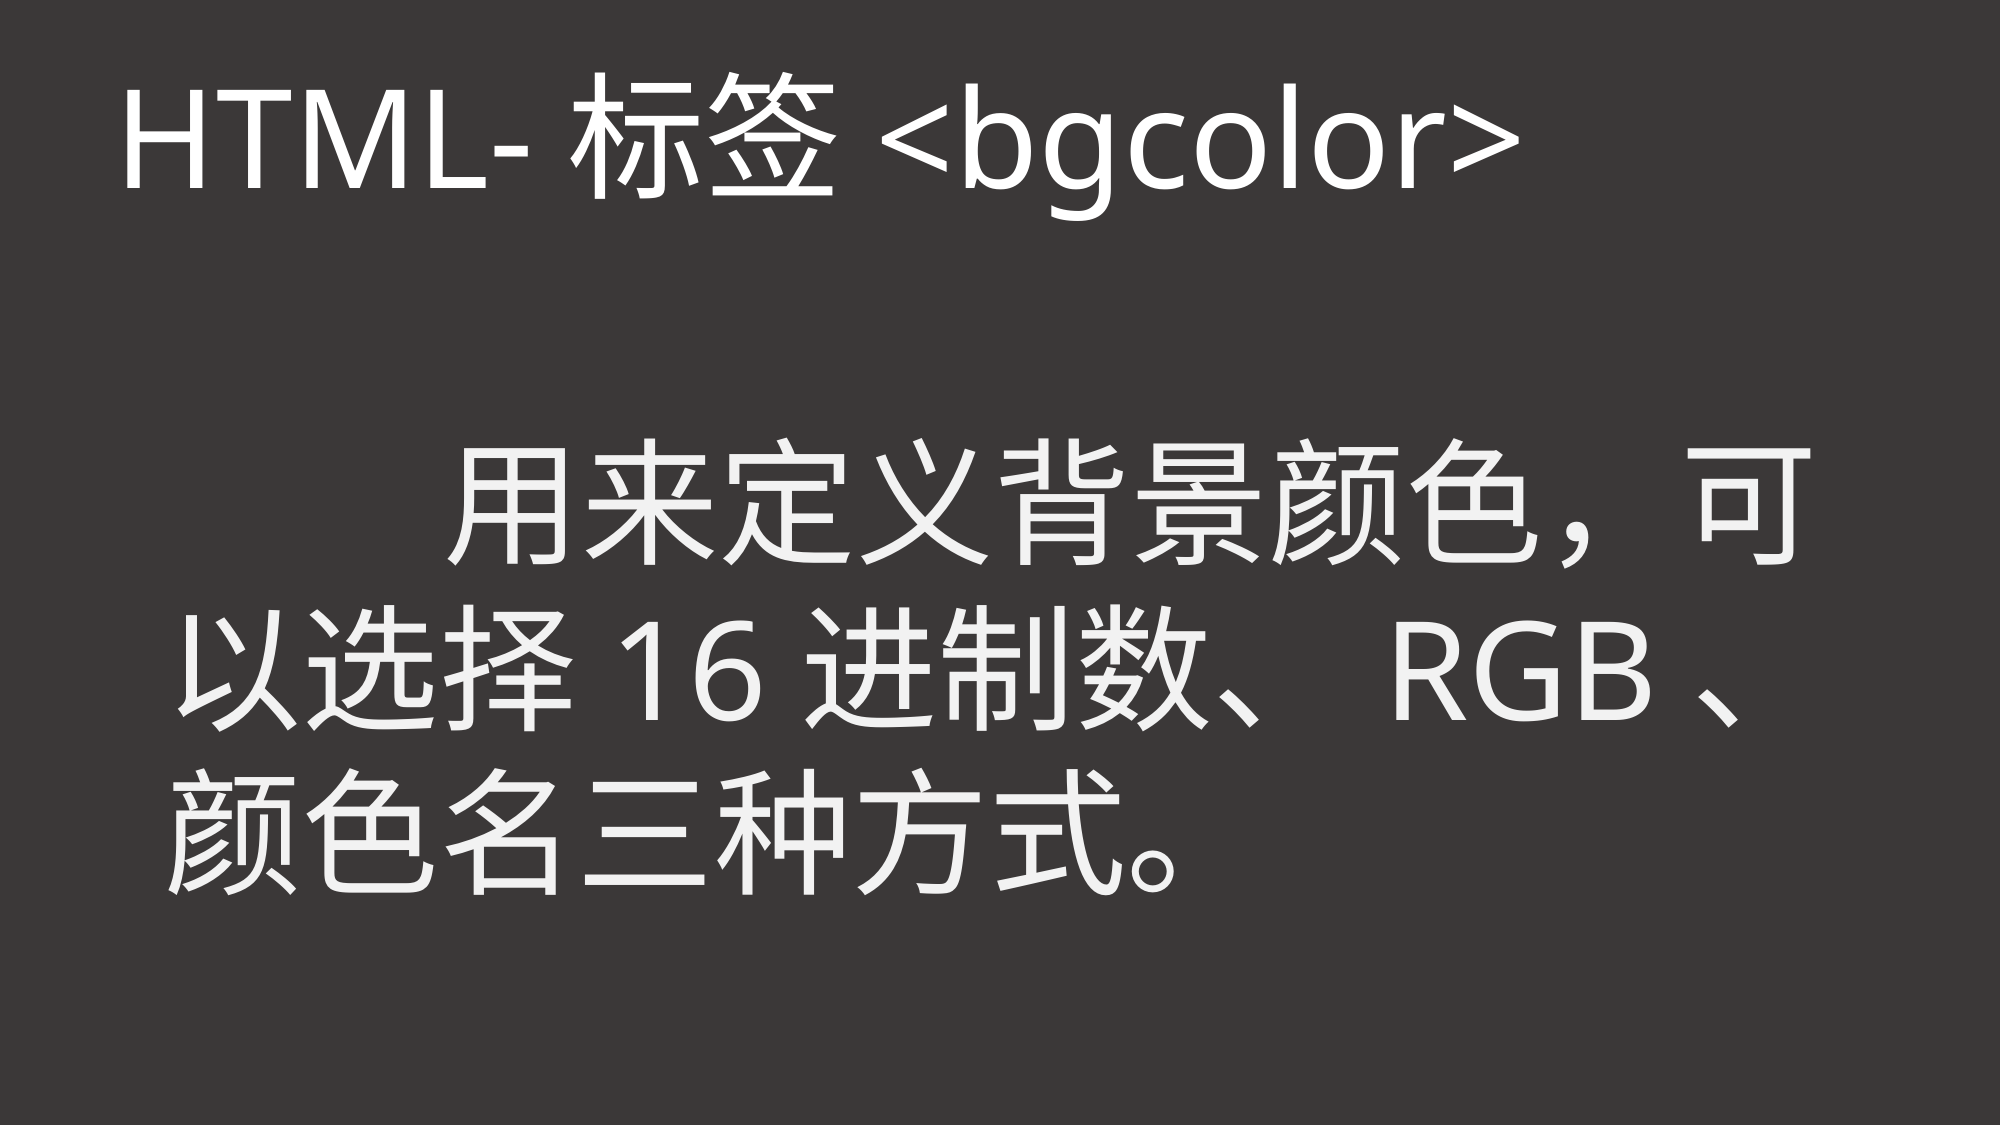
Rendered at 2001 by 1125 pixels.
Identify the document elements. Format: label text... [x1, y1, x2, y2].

text_box HTML-标签<bgcolor> [100, 43, 1542, 224]
text_box 用来定义背景颜色，可以选择16进制数、RGB、颜色名三种方式。 [149, 410, 1855, 920]
